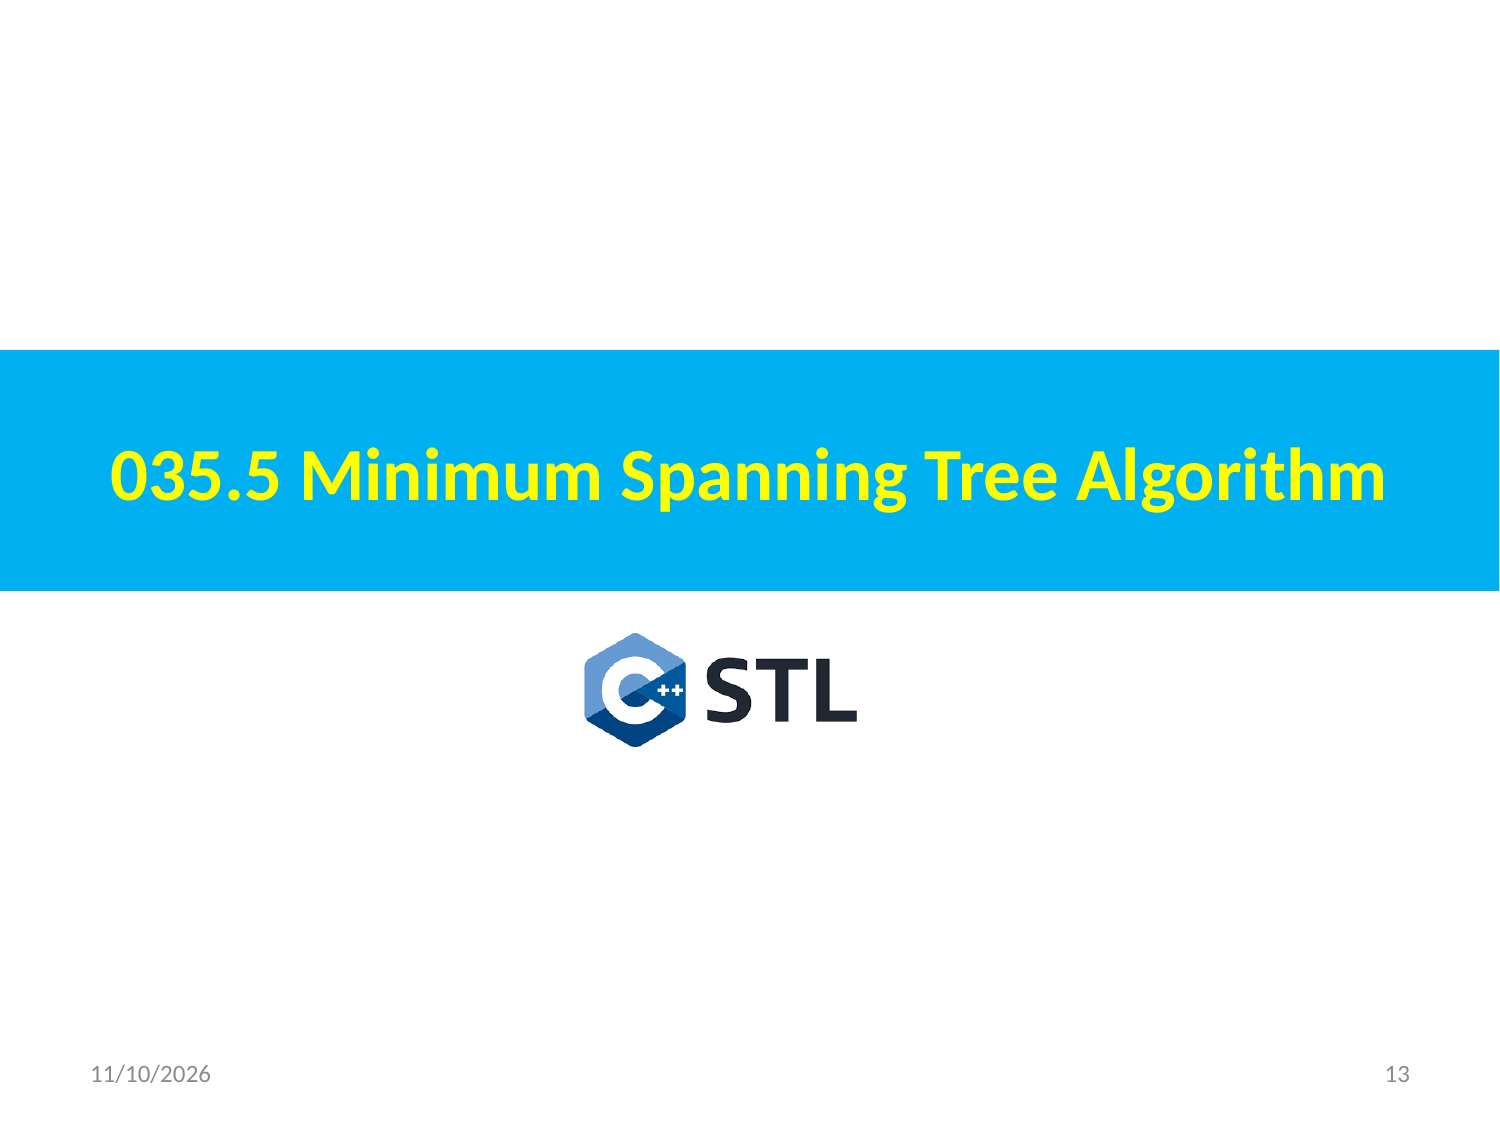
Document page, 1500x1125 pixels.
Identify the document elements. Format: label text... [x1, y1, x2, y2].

title 035.5 Minimum Spanning Tree Algorithm [0, 349, 1500, 591]
slide_number 13 [1074, 1042, 1425, 1103]
picture [584, 633, 857, 747]
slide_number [75, 1042, 425, 1103]
